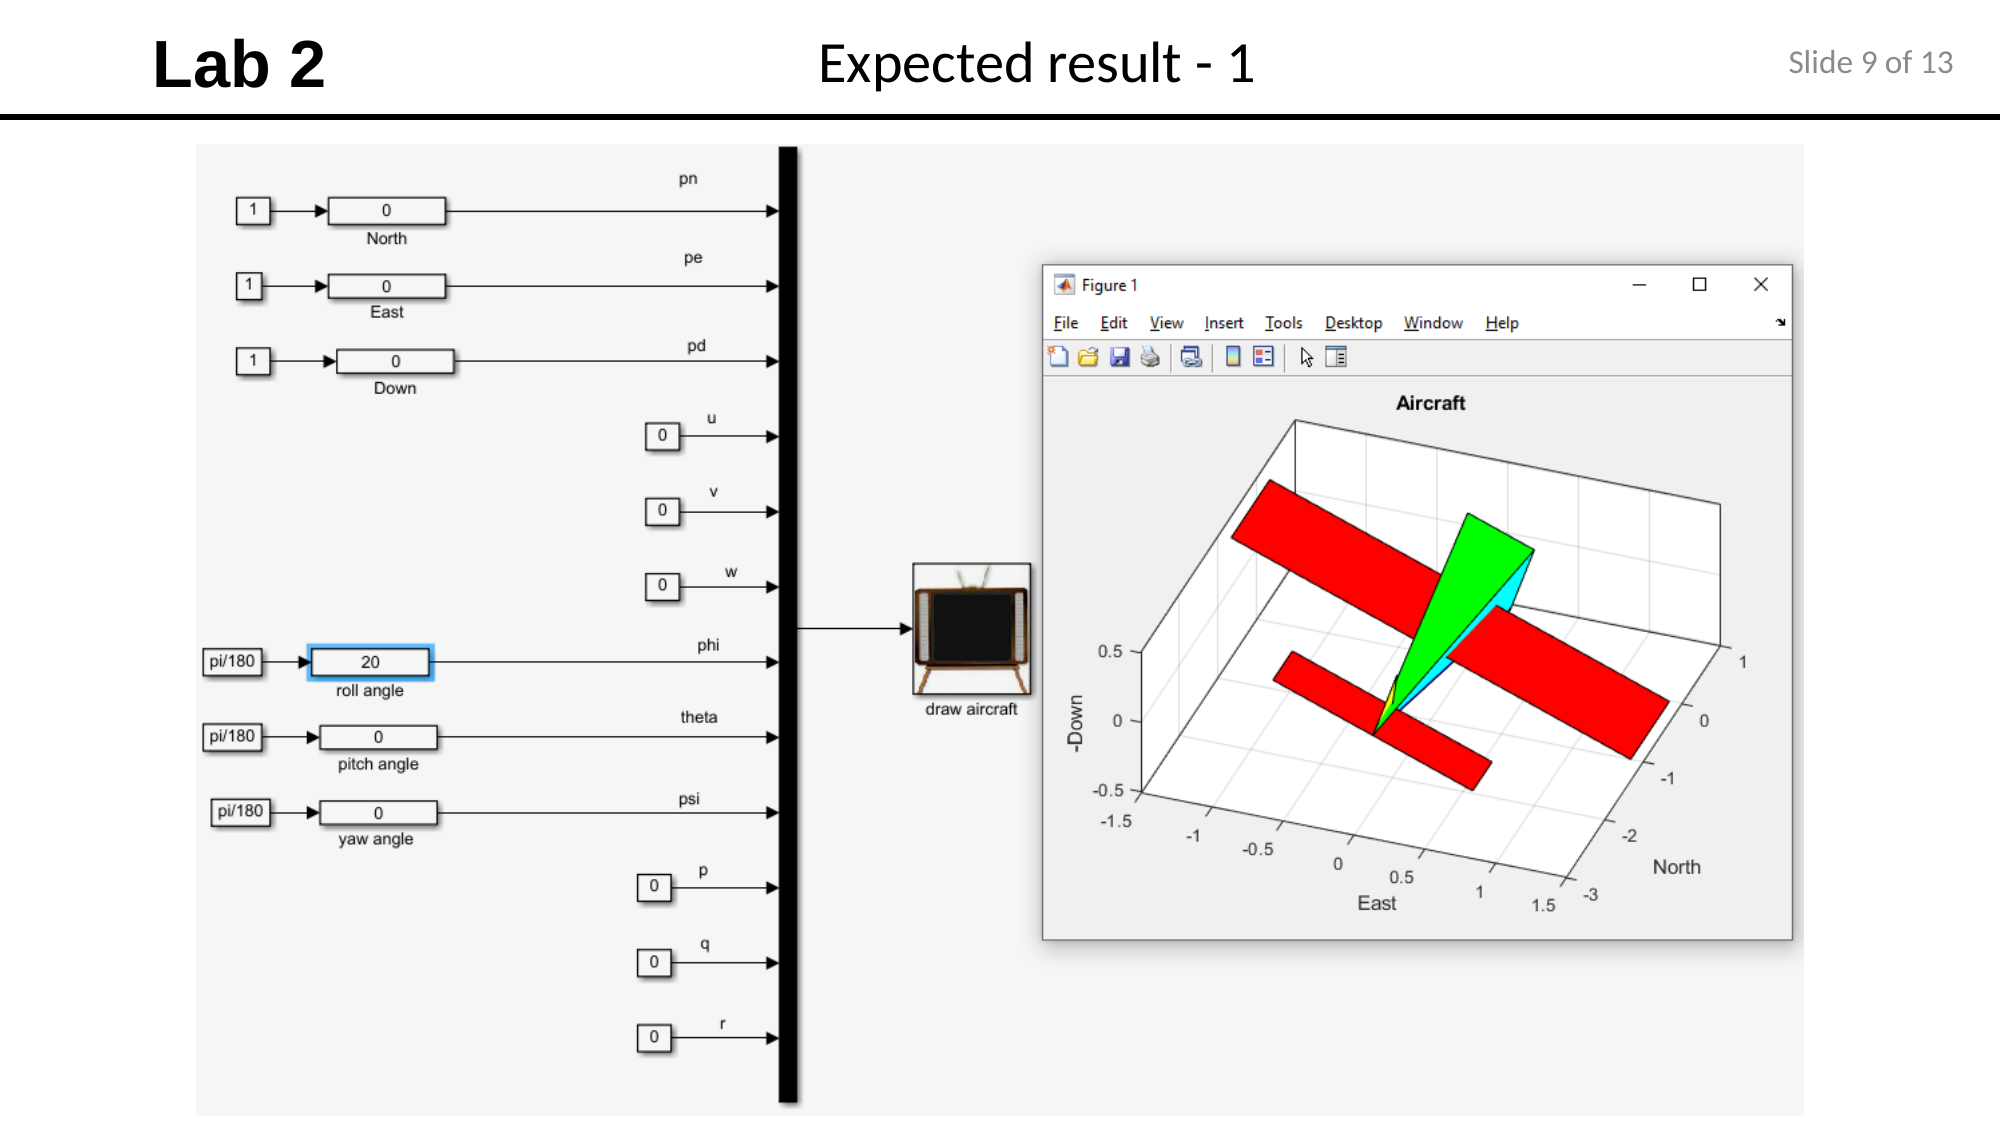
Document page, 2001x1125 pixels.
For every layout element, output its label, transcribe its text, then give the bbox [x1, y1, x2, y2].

slide_number Slide 9 of 13 [1518, 29, 1969, 90]
text_box Lab 2 [1272, 41, 1863, 91]
text_box Lab 2 [137, 41, 803, 91]
picture [195, 144, 1804, 1116]
text_box Expected result - 1 [803, 17, 1272, 102]
